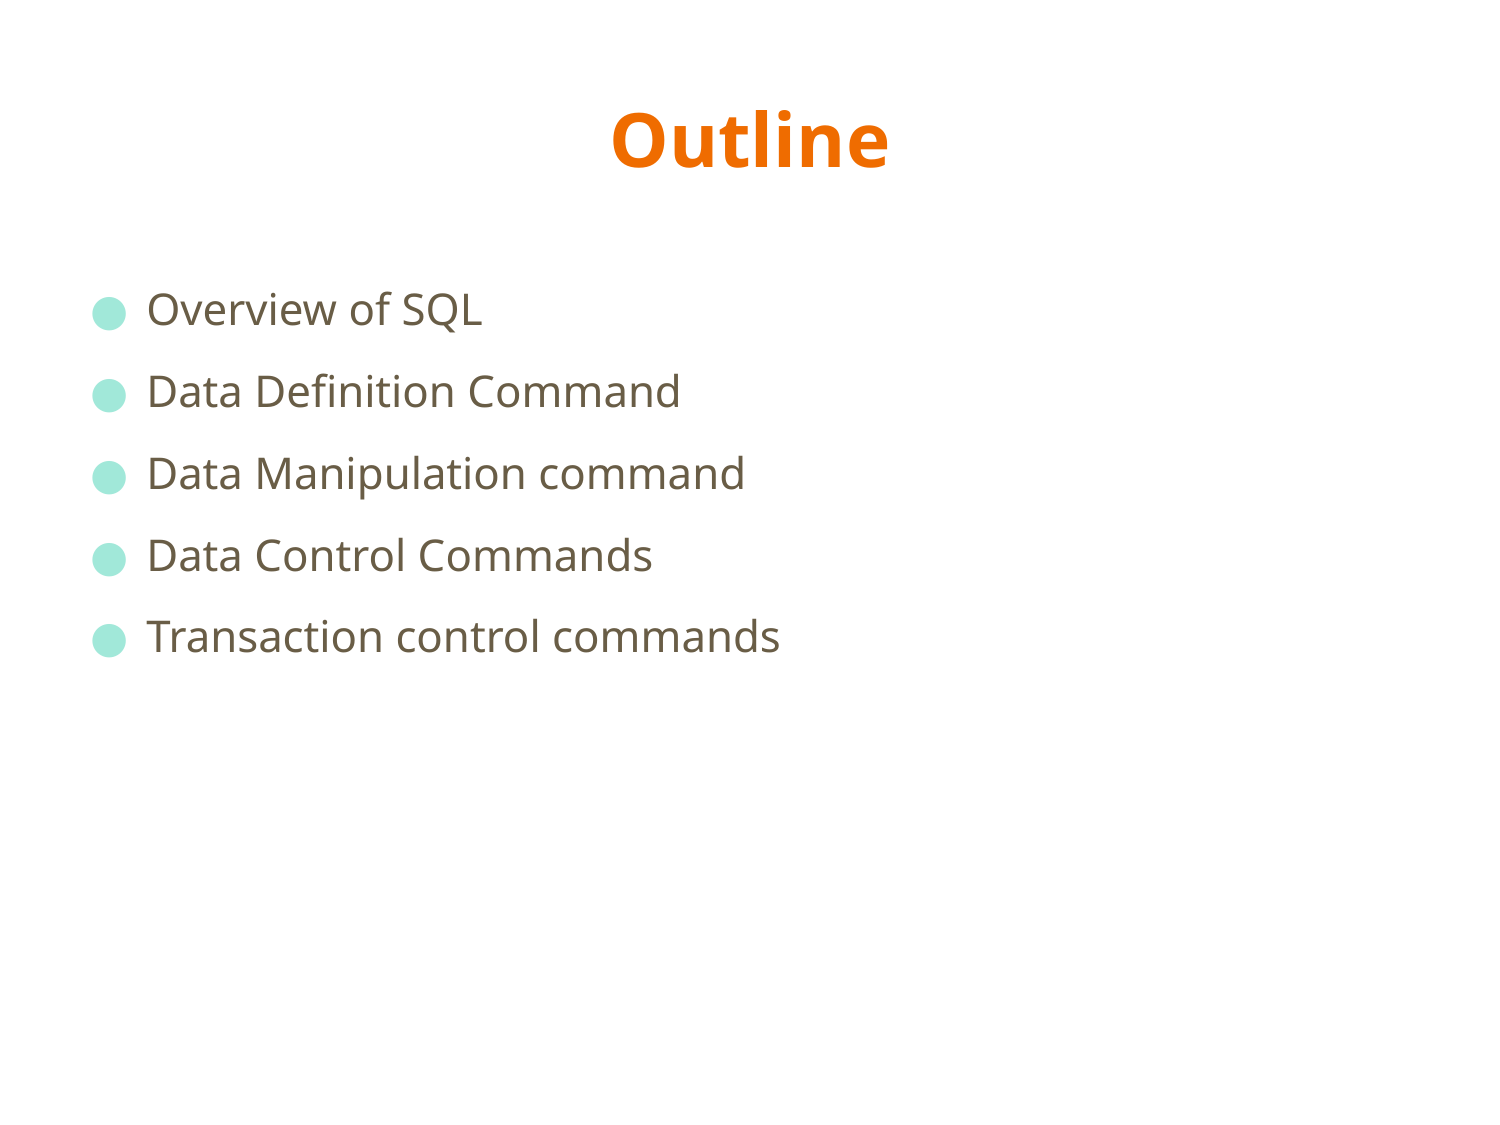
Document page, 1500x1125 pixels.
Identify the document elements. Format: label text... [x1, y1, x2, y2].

list Overview of SQL Data Definition Command Data Manipulation command Data Control Commands Transaction control commands [75, 262, 1425, 1005]
title Outline [75, 45, 1425, 233]
